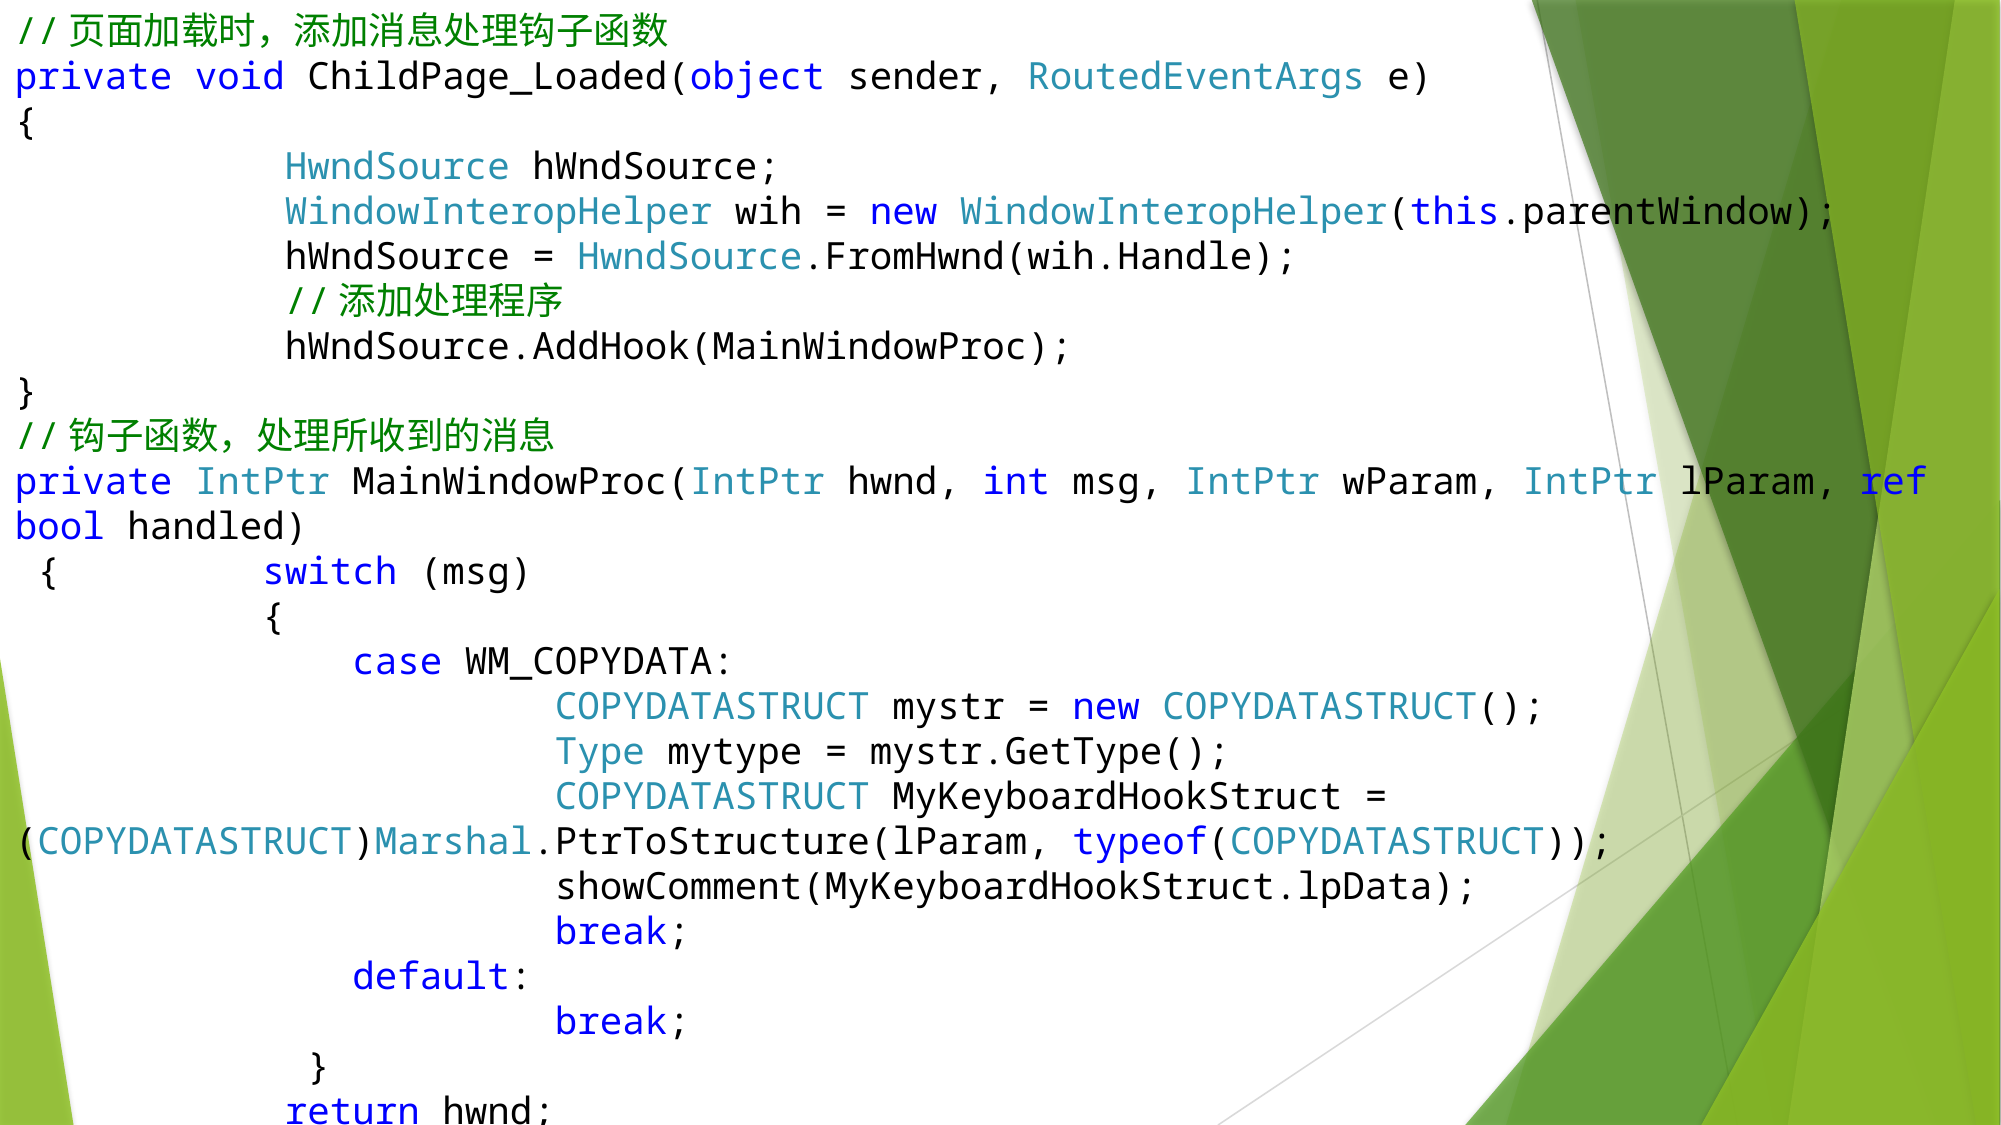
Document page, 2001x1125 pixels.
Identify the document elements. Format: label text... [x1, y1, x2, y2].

text_box //页面加载时，添加消息处理钩子函数 private void ChildPage_Loaded(object sender, RoutedEventArgs e) { HwndSource hWndSource; WindowInteropHelper wih = new WindowInteropHelper(this.parentWindow); hWndSource = HwndSource.FromHwnd(wih.Handle); //添加处理程序 hWndSource.AddHook(MainWindowProc); } //钩子函数，处理所收到的消息 private IntPtr MainWindowProc(IntPtr hwnd, int msg, IntPtr wParam, IntPtr lParam, ref bool handled) { switch (msg) { case WM_COPYDATA: COPYDATASTRUCT mystr = new COPYDATASTRUCT(); Type mytype = mystr.GetType(); COPYDATASTRUCT MyKeyboardHookStruct = (COPYDATASTRUCT)Marshal.PtrToStructure(lParam, typeof(COPYDATASTRUCT)); showComment(MyKeyboardHookStruct.lpData); break; default: break; } return hwnd; } [0, 0, 2000, 1125]
